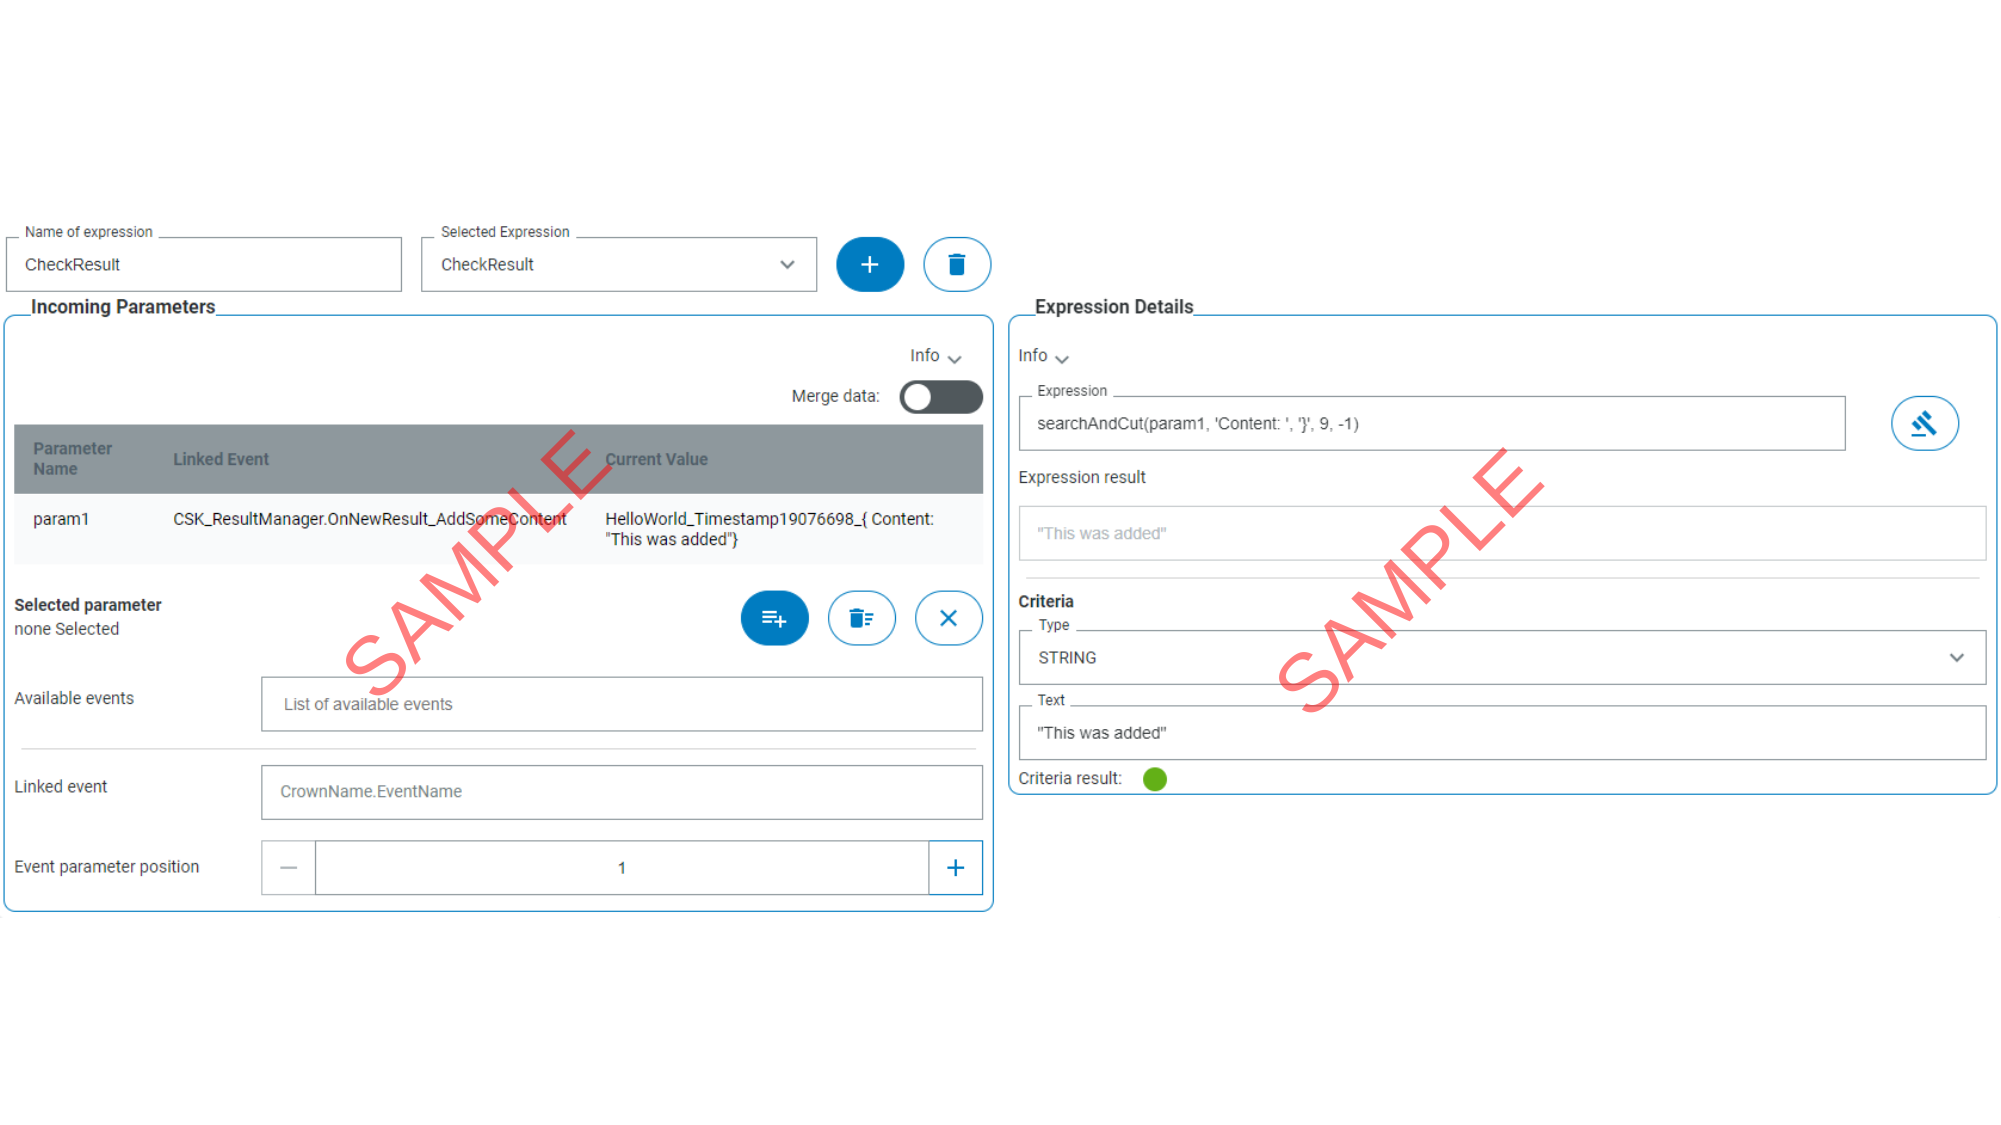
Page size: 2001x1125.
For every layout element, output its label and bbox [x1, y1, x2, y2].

picture [0, 206, 2000, 919]
